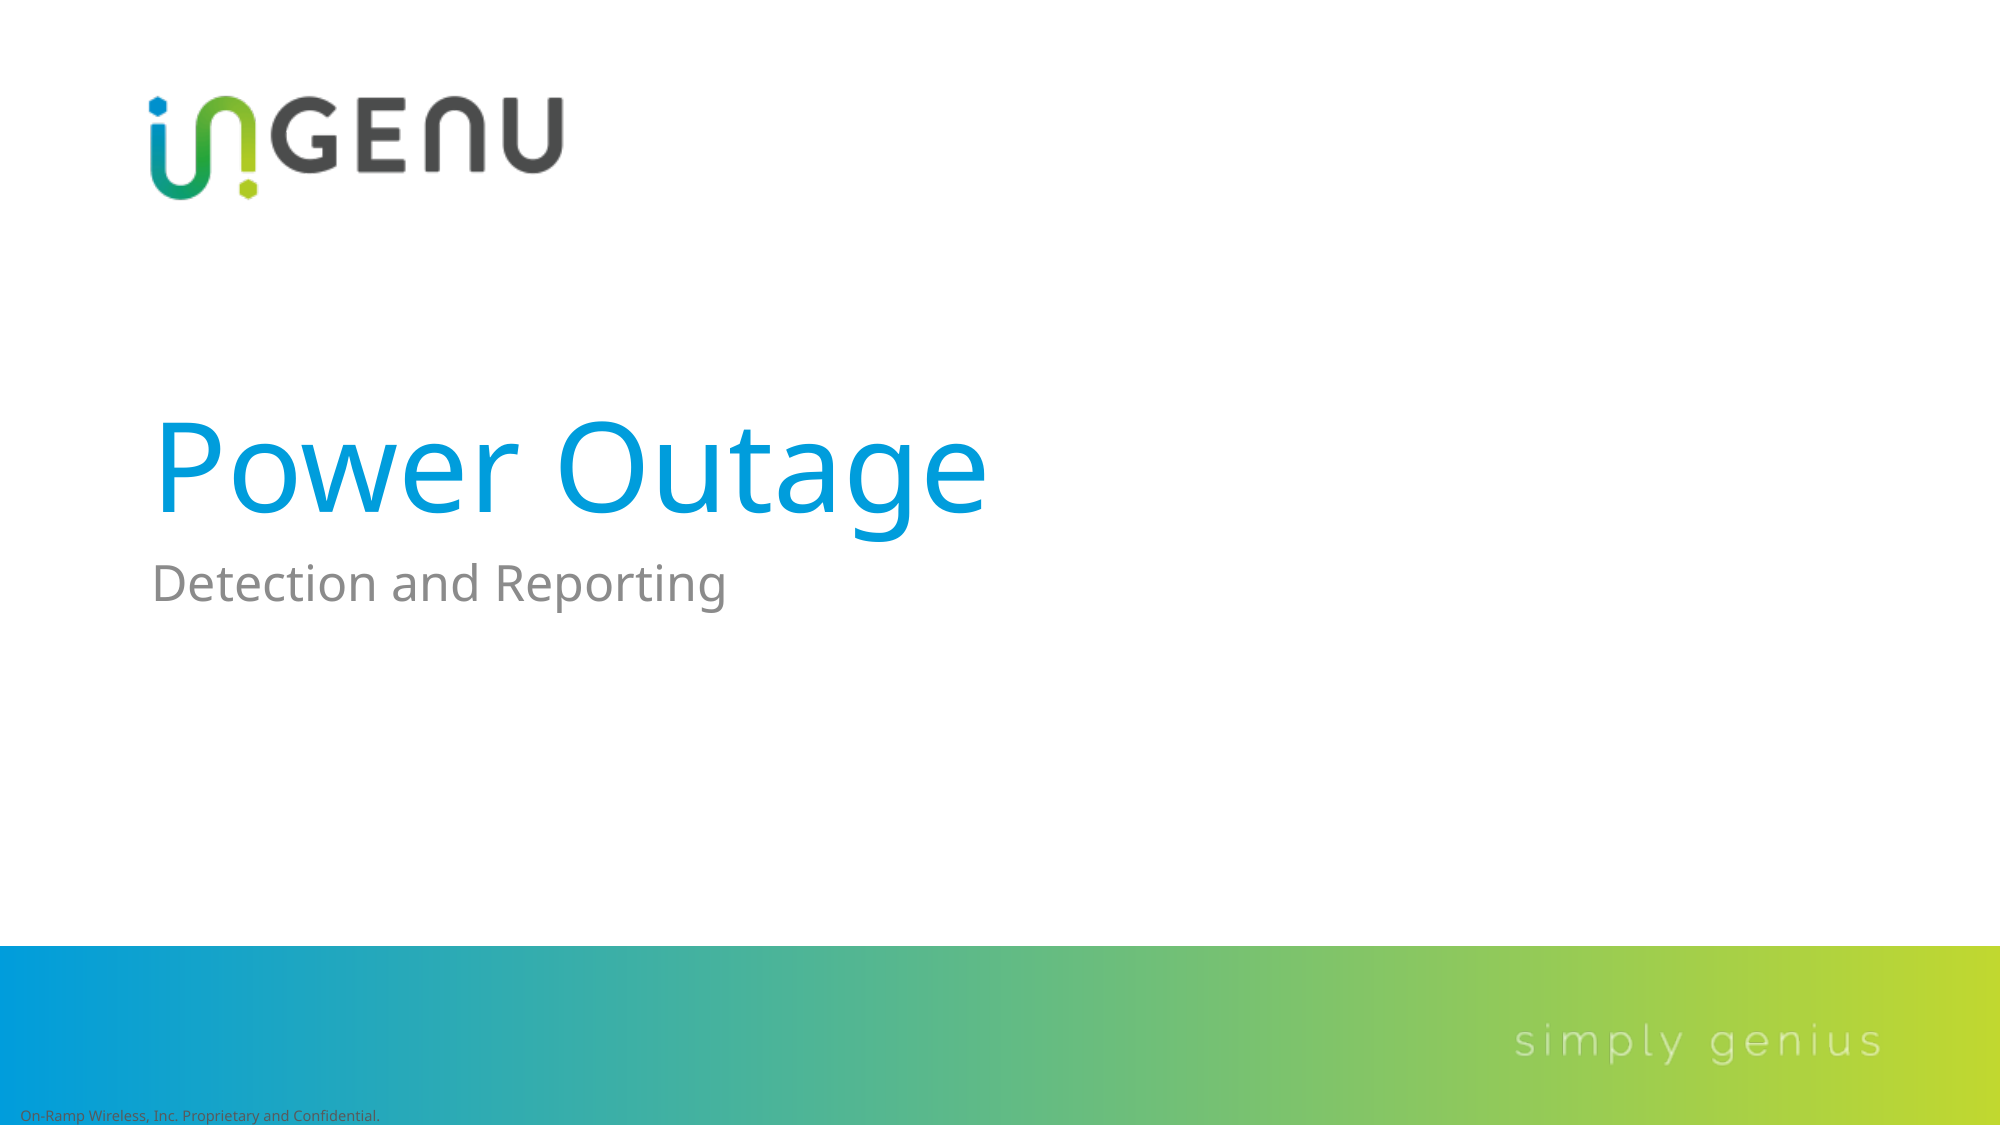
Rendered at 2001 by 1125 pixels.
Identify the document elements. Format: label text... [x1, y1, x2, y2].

list Detection and Reporting [136, 550, 1862, 643]
picture [1505, 1019, 1897, 1084]
picture [79, 21, 637, 274]
title Power Outage [136, 364, 1862, 547]
